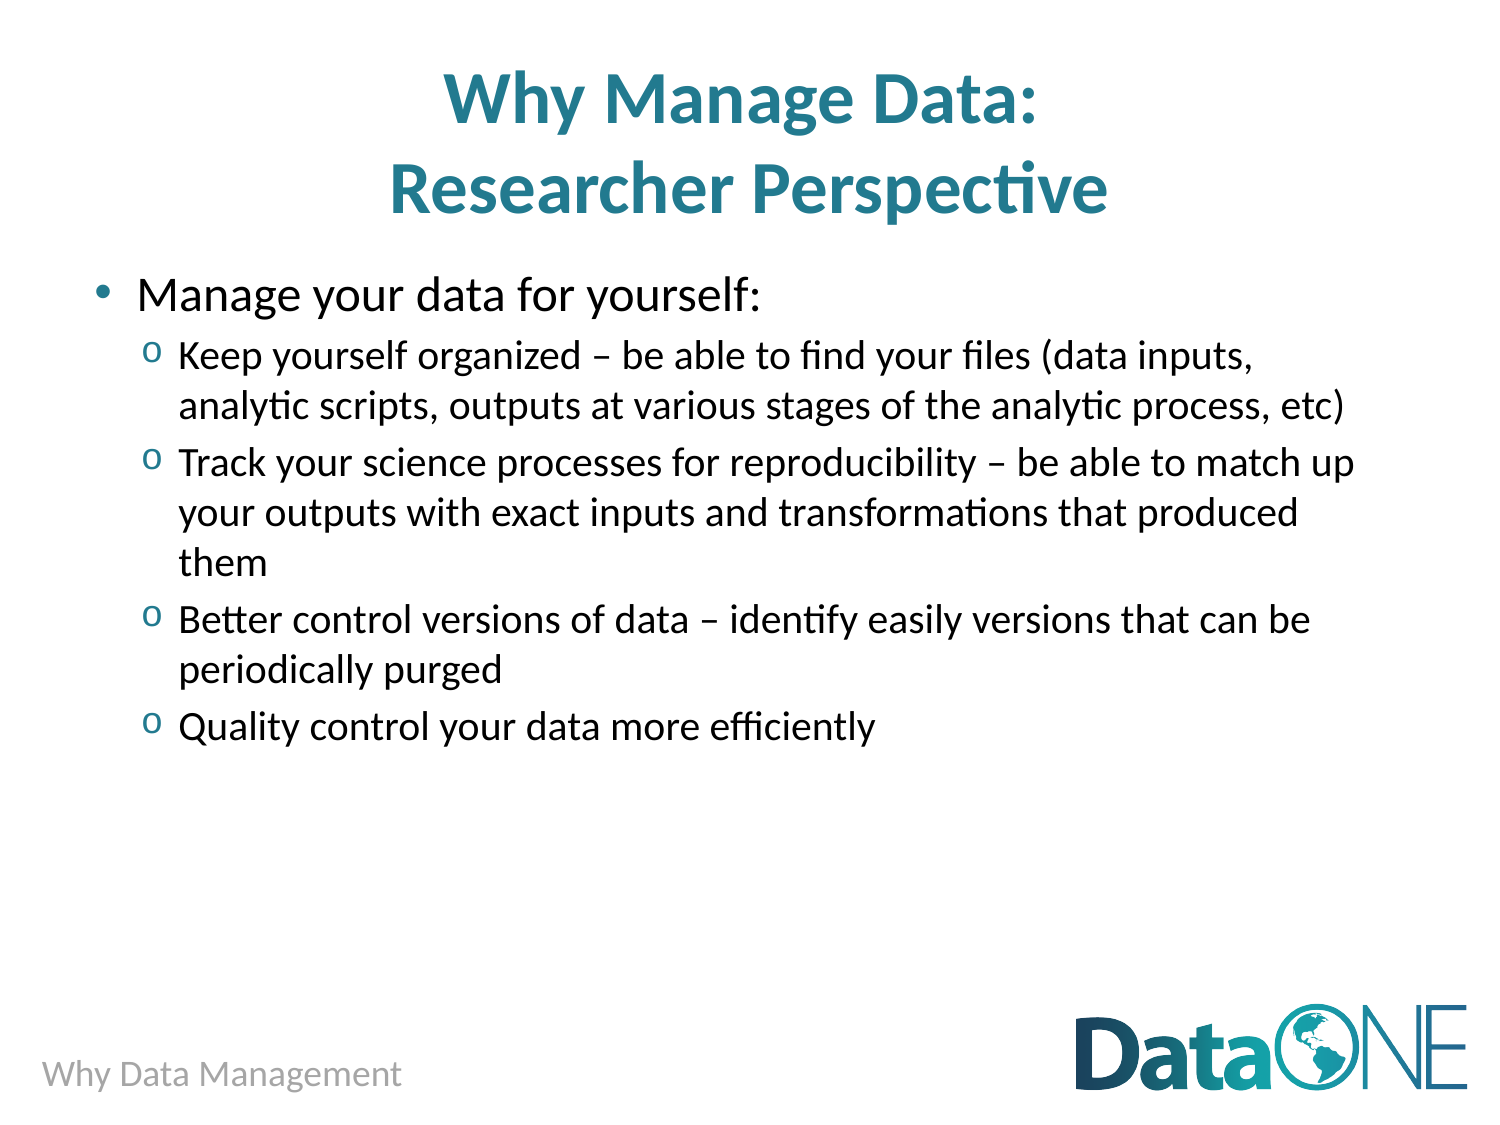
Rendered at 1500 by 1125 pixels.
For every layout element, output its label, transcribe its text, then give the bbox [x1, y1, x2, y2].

picture [1074, 1000, 1471, 1095]
list Manage your data for yourself: Keep yourself organized – be able to find your files (data inputs, analytic scripts, outputs at various stages of the analytic process, etc) Track your science processes for reproducibility – be able to match up your outputs with exact inputs and transformations that produced them Better control versions of data – identify easily versions that can be periodically purged Quality control your data more efficiently [61, 253, 1373, 853]
title Why Manage Data: Researcher Perspective [0, 62, 1500, 216]
